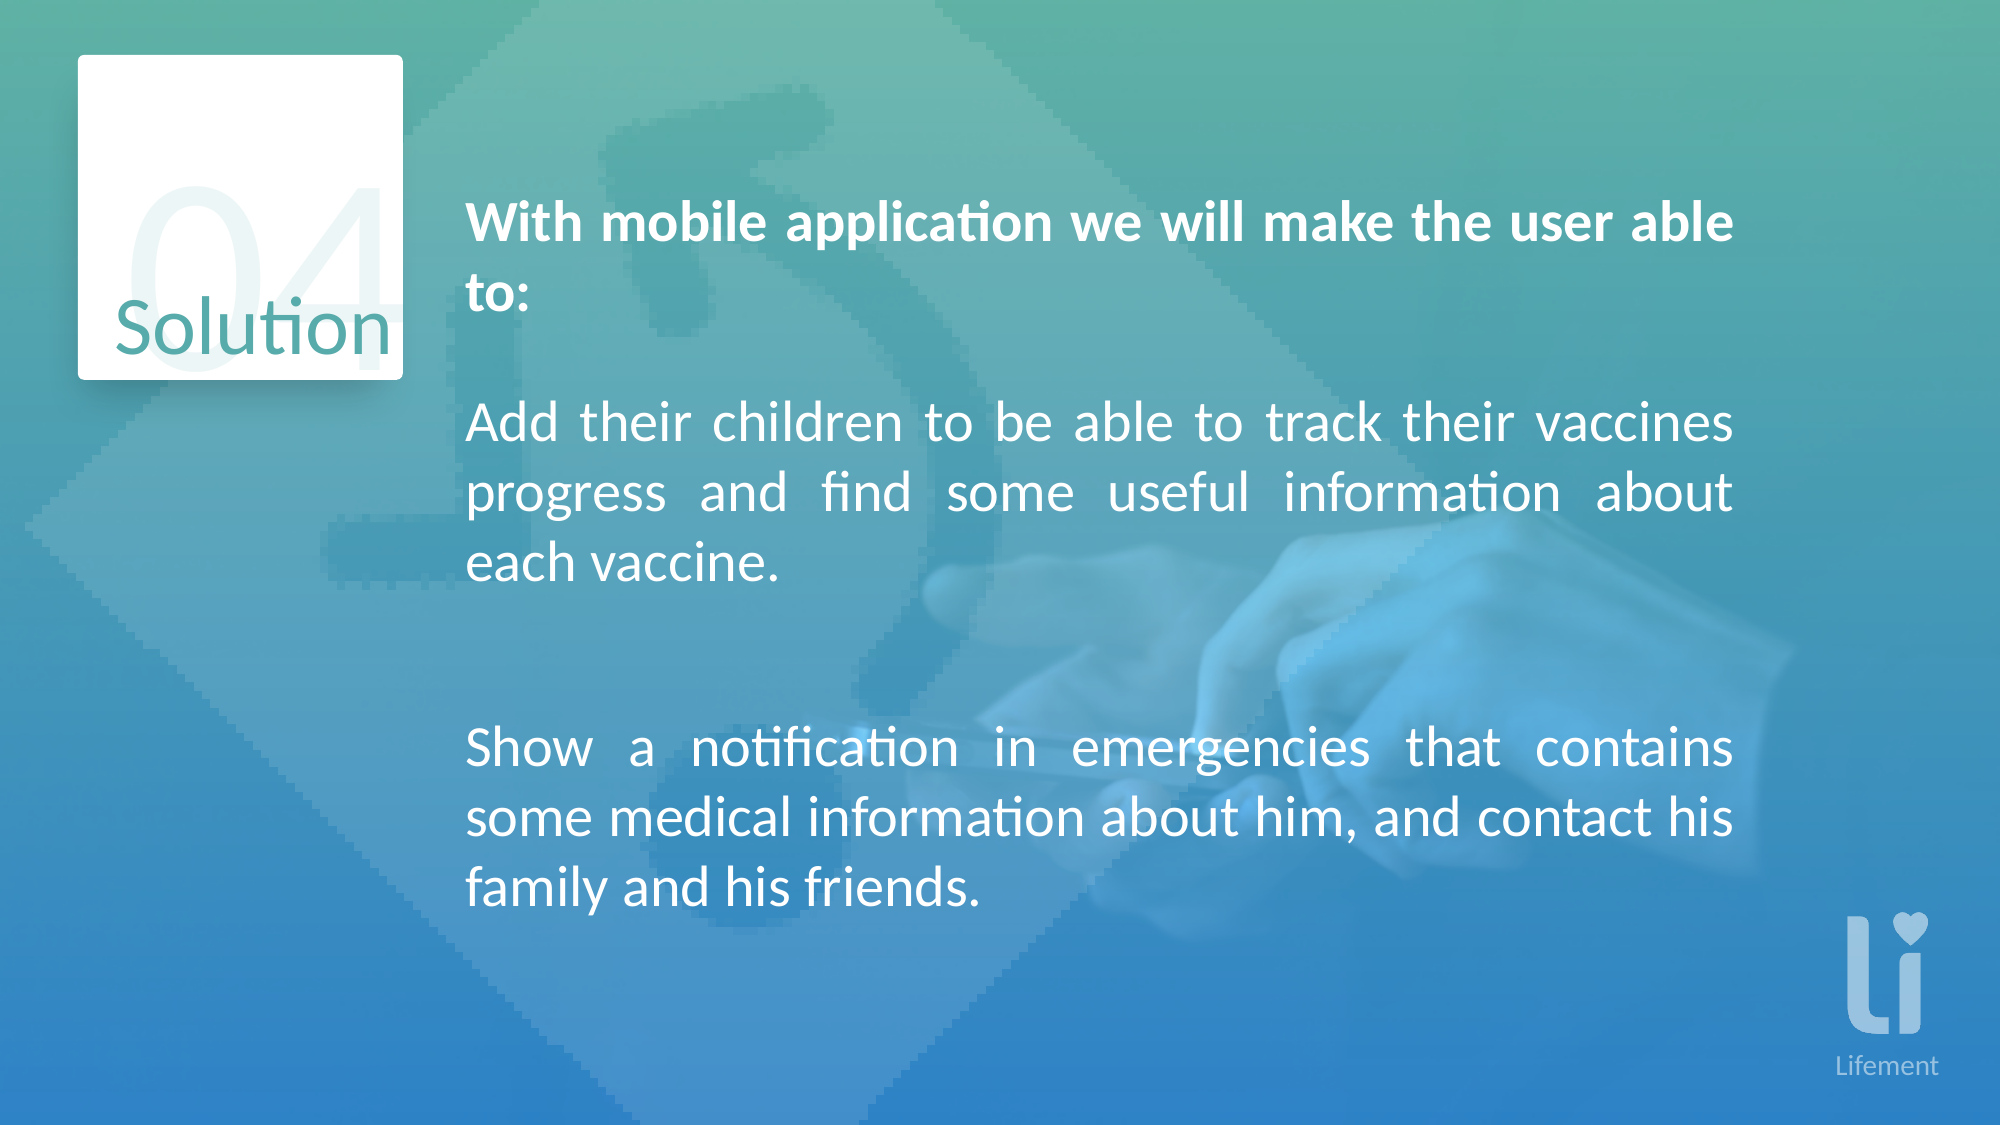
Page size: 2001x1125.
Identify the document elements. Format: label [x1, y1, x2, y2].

picture [198, 0, 1276, 1058]
list [0, 0, 2000, 1125]
text_box [1799, 912, 1975, 1090]
